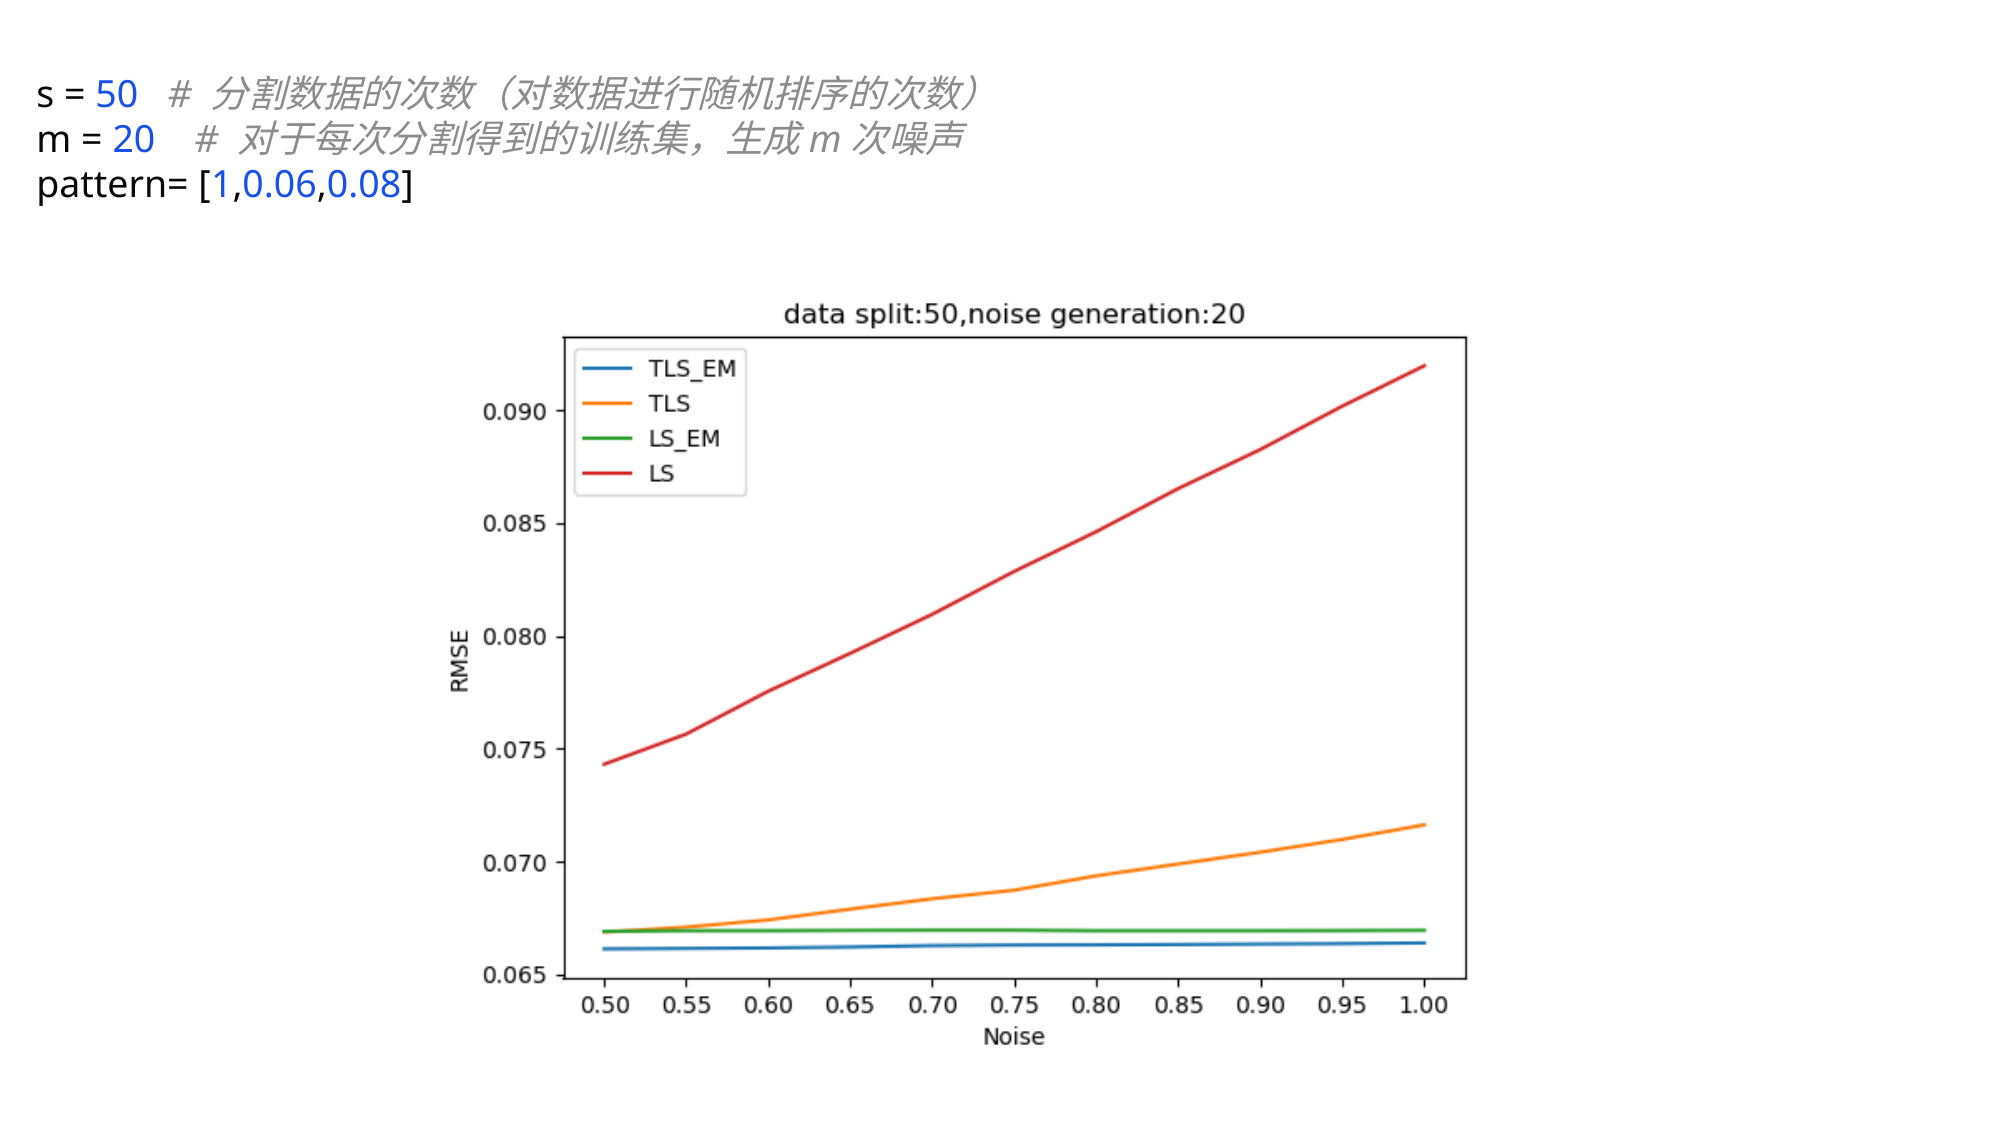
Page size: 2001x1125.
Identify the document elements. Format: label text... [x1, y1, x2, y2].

picture [418, 237, 1582, 1070]
text_box s = 50 # 分割数据的次数（对数据进行随机排序的次数） m = 20 # 对于每次分割得到的训练集，生成m次噪声 pattern= [1,0.06,0.08] [21, 17, 1766, 258]
